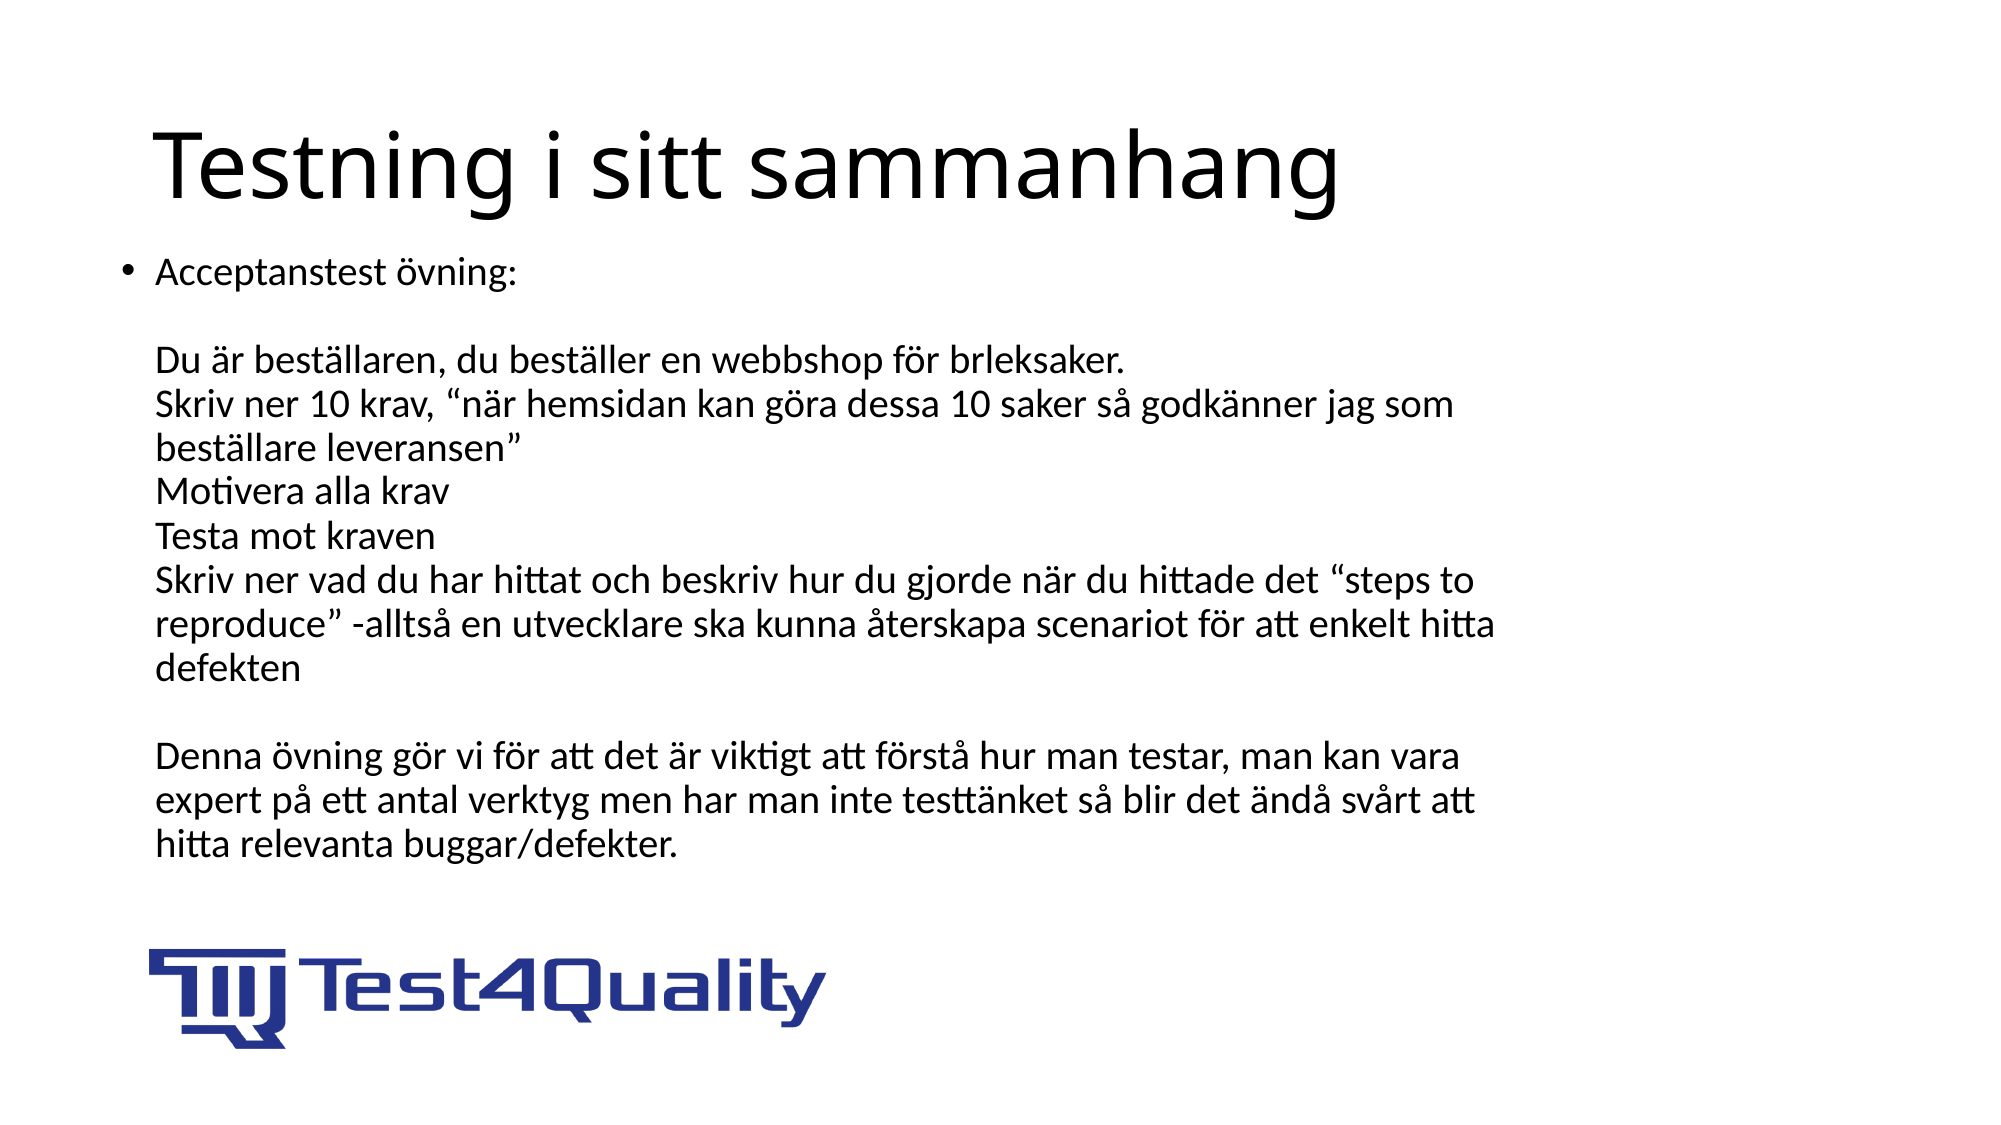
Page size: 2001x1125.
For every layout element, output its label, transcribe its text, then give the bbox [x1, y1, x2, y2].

picture [128, 849, 847, 1125]
title Testning i sitt sammanhang [137, 59, 1863, 278]
list Acceptanstest övning: Du är beställaren, du beställer en webbshop för brleksaker. Skriv ner 10 krav, “när hemsidan kan göra dessa 10 saker så godkänner jag som beställare leveransen” Motivera alla krav Testa mot kraven Skriv ner vad du har hittat och beskriv hur du gjorde när du hittade det “steps to reproduce” -alltså en utvecklare ska kunna återskapa scenariot för att enkelt hitta defekten Denna övning gör vi för att det är viktigt att förstå hur man testar, man kan vara expert på ett antal verktyg men har man inte testtänket så blir det ändå svårt att hitta relevanta buggar/defekter. [106, 242, 1517, 879]
